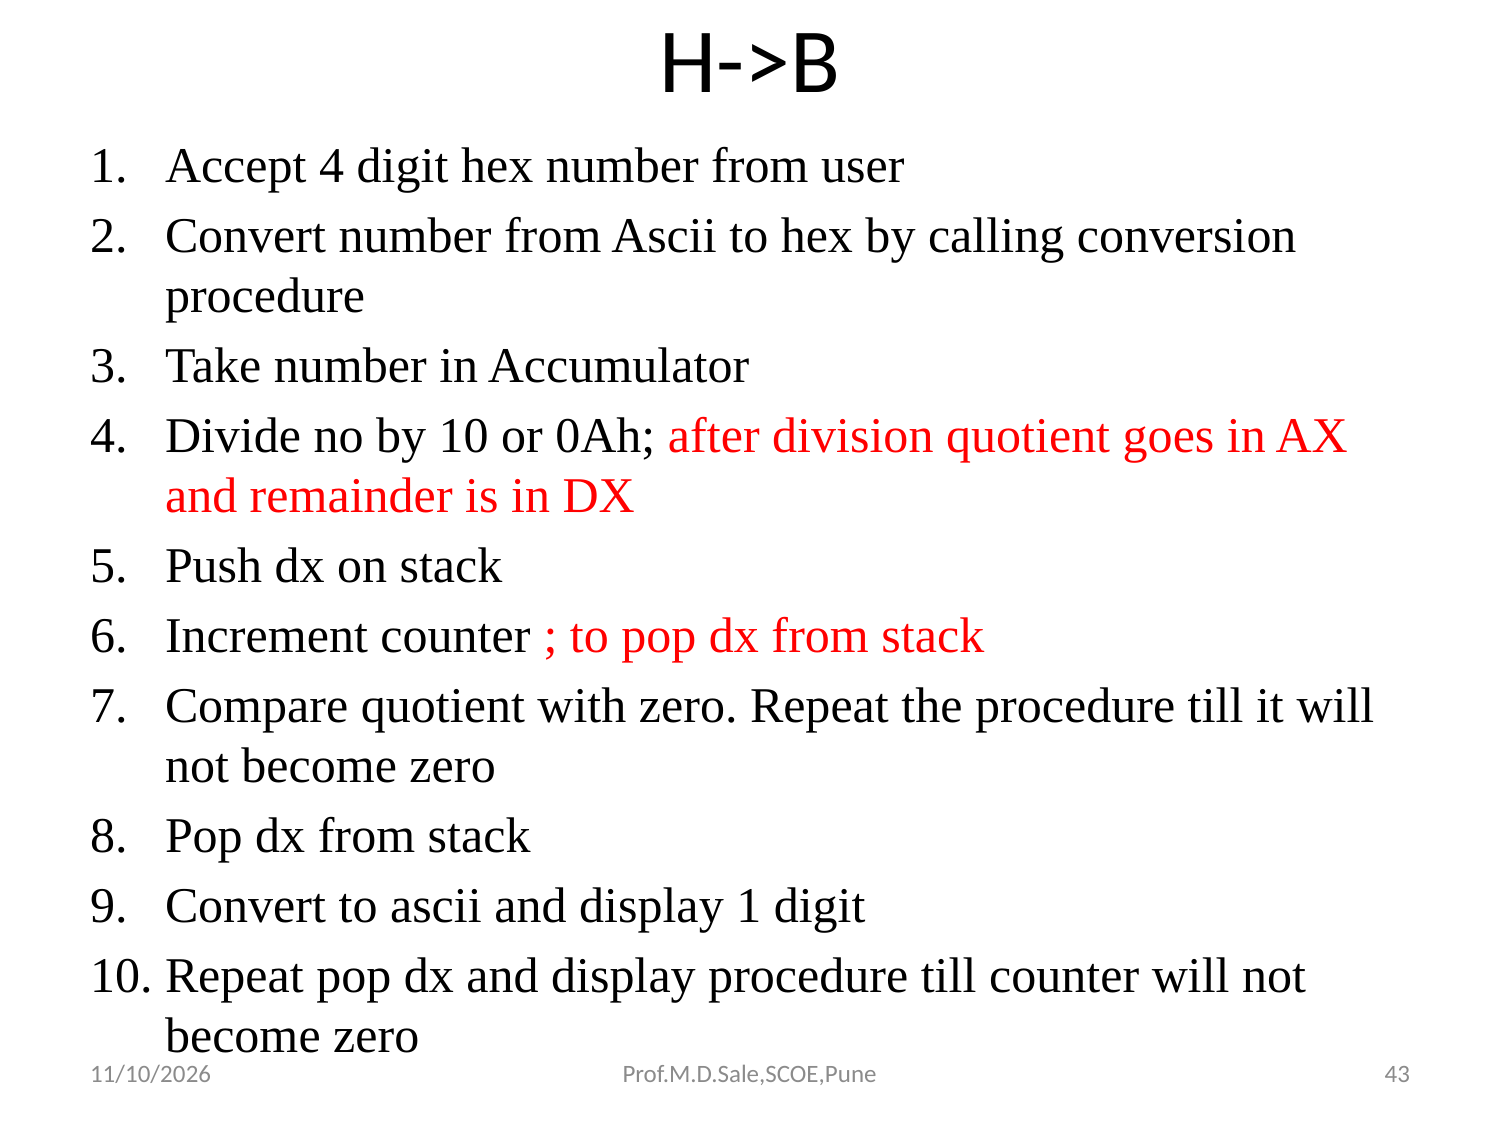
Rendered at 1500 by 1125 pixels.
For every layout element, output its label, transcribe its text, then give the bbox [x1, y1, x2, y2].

footer Prof.M.D.Sale,SCOE,Pune [512, 1042, 988, 1103]
slide_number 43 [1074, 1042, 1425, 1103]
list Accept 4 digit hex number from user Convert number from Ascii to hex by calling conversion procedure Take number in Accumulator Divide no by 10 or 0Ah; after division quotient goes in AX and remainder is in DX Push dx on stack Increment counter ; to pop dx from stack Compare quotient with zero. Repeat the procedure till it will not become zero Pop dx from stack Convert to ascii and display 1 digit Repeat pop dx and display procedure till counter will not become zero [75, 125, 1425, 1005]
title H->B [75, 0, 1425, 125]
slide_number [75, 1042, 425, 1103]
